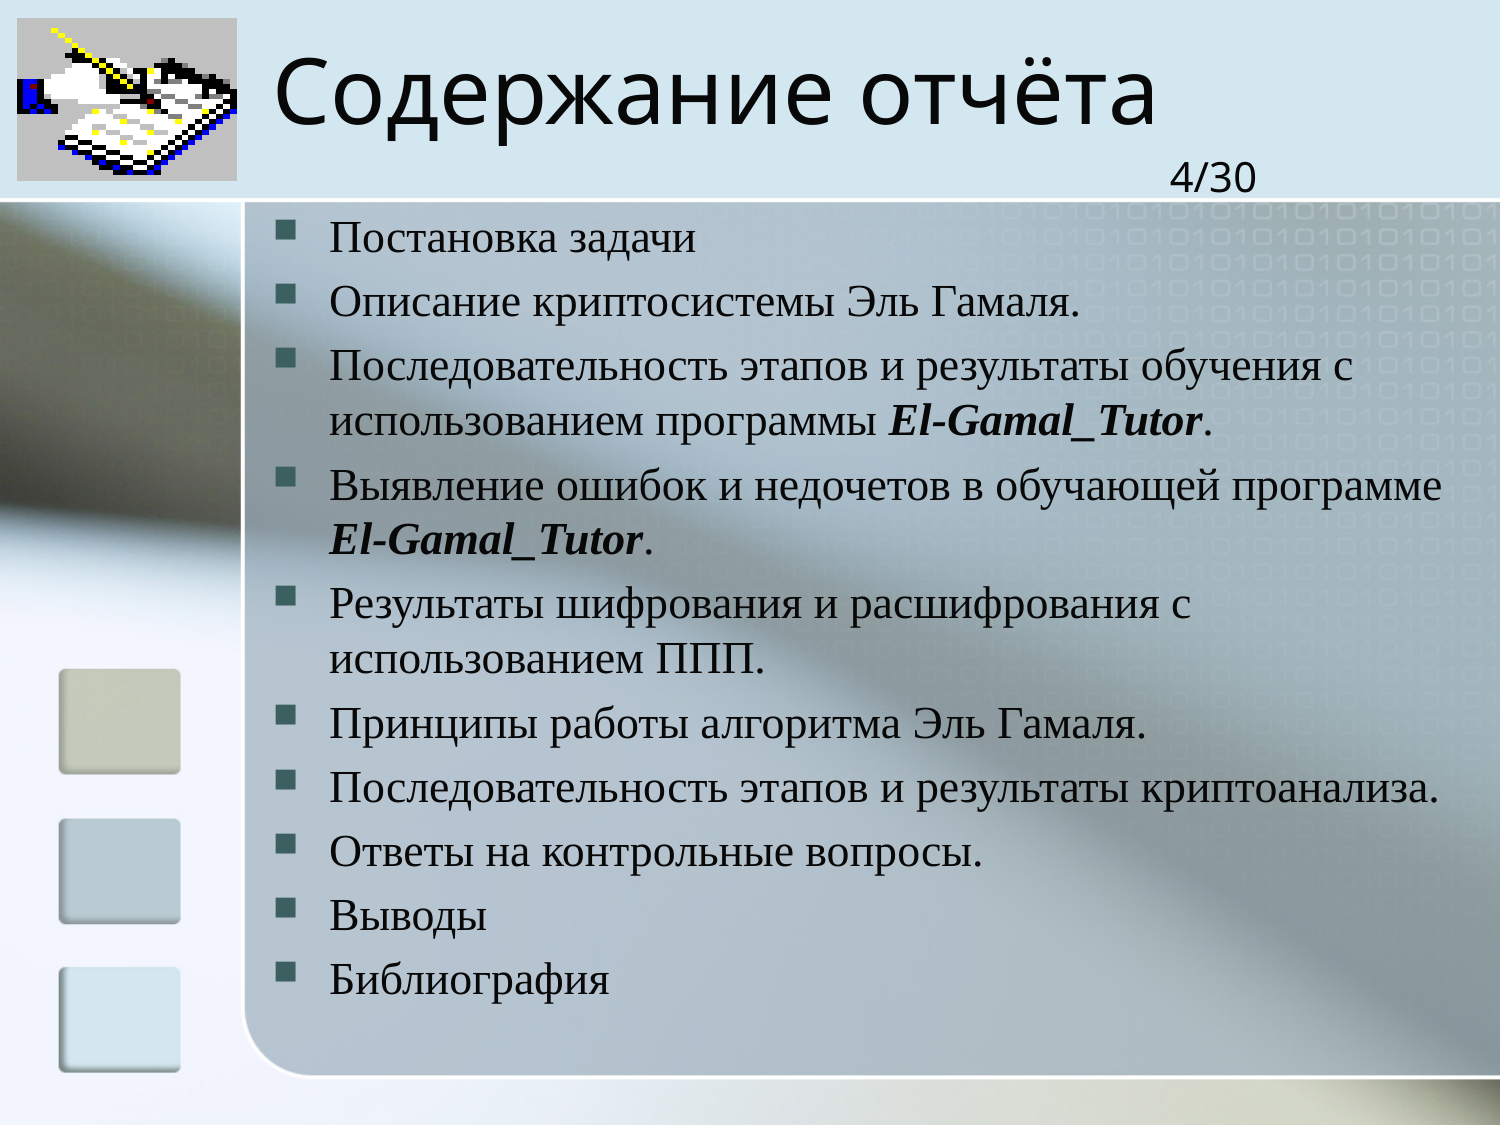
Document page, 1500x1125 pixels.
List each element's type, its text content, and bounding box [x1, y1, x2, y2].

title Содержание отчёта 4/30 [257, 58, 1469, 178]
list Постановка задачи Описание криптосистемы Эль Гамаля. Последовательность этапов и результаты обучения с использованием программы El-Gamal_Tutor. Выявление ошибок и недочетов в обучающей программе El-Gamal_Tutor. Результаты шифрования и расшифрования с использованием ППП. Принципы работы алгоритма Эль Гамаля. Последовательность этапов и результаты криптоанализа. Ответы на контрольные вопросы. Выводы Библиография [257, 198, 1471, 1062]
picture [0, 0, 1500, 1125]
